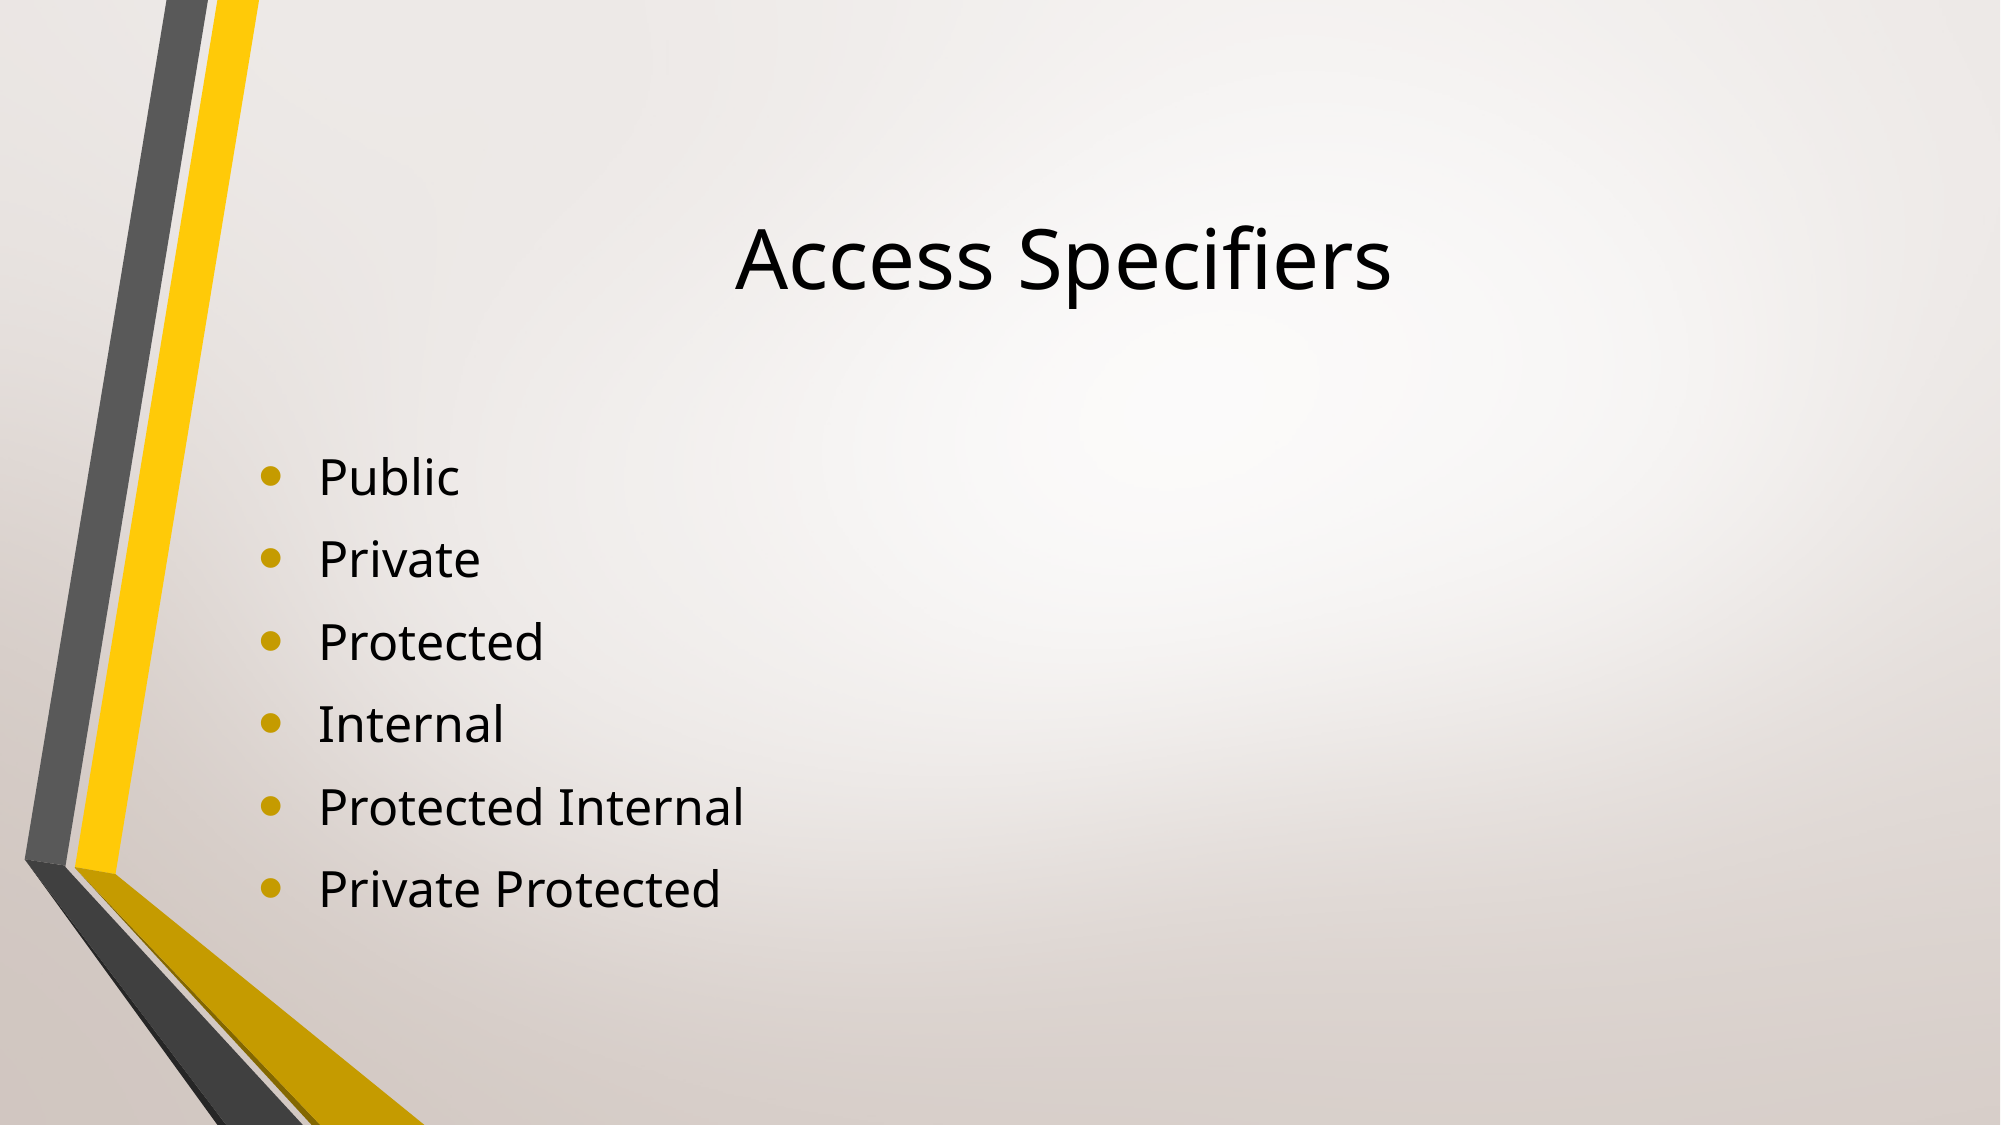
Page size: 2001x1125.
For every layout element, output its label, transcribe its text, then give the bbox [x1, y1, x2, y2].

list Public Private Protected Internal Protected Internal Private Protected [243, 437, 1887, 950]
title Access Specifiers [243, 112, 1887, 400]
